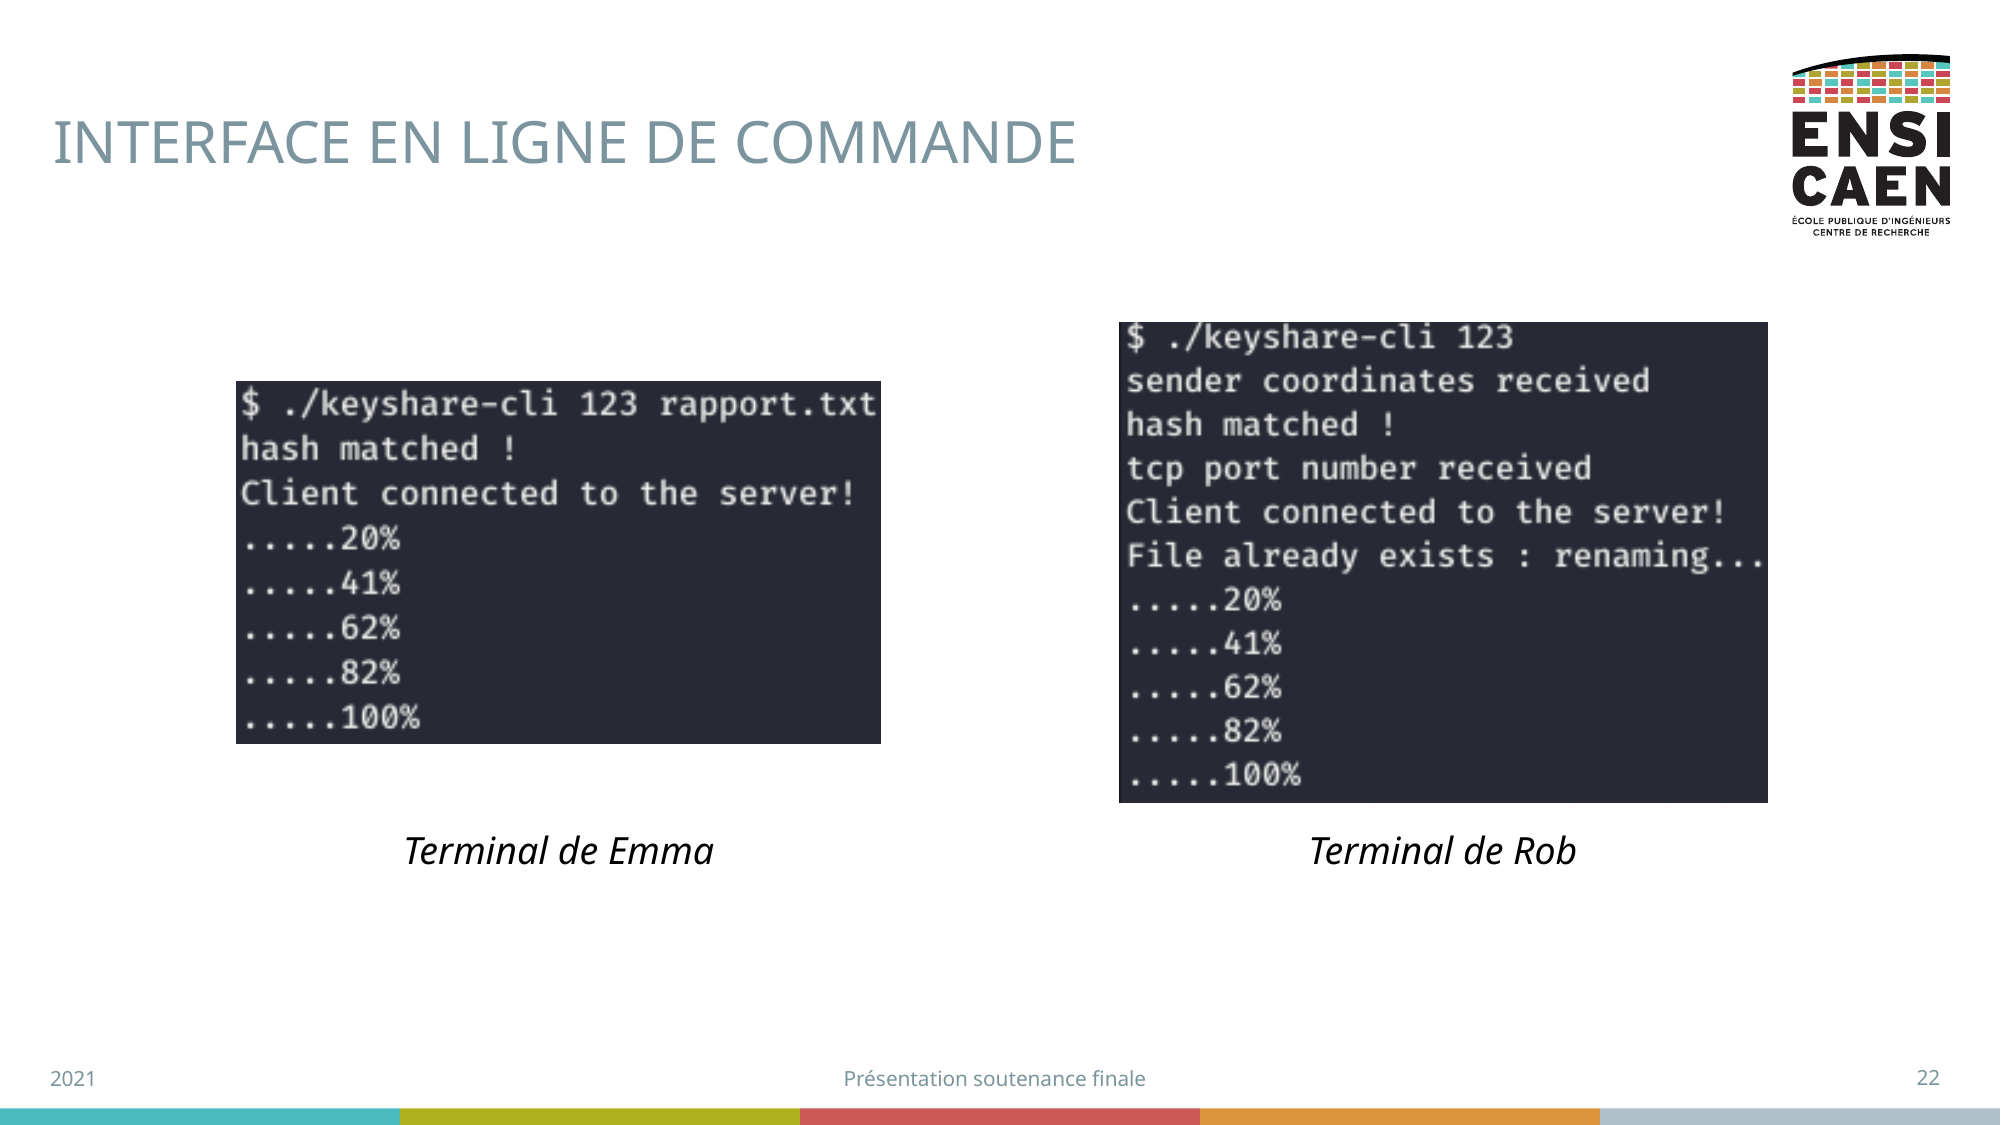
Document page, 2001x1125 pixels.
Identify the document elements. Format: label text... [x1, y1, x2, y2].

text_box Terminal de Rob [1202, 819, 1685, 880]
text_box Terminal de Emma [299, 819, 819, 880]
slide_number 2021 [49, 1048, 394, 1109]
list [1119, 321, 1768, 803]
slide_number 22 [1594, 1048, 1941, 1109]
footer Présentation soutenance finale [435, 1048, 1555, 1109]
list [236, 380, 881, 744]
title Interface en ligne de commande [0, 88, 1757, 201]
